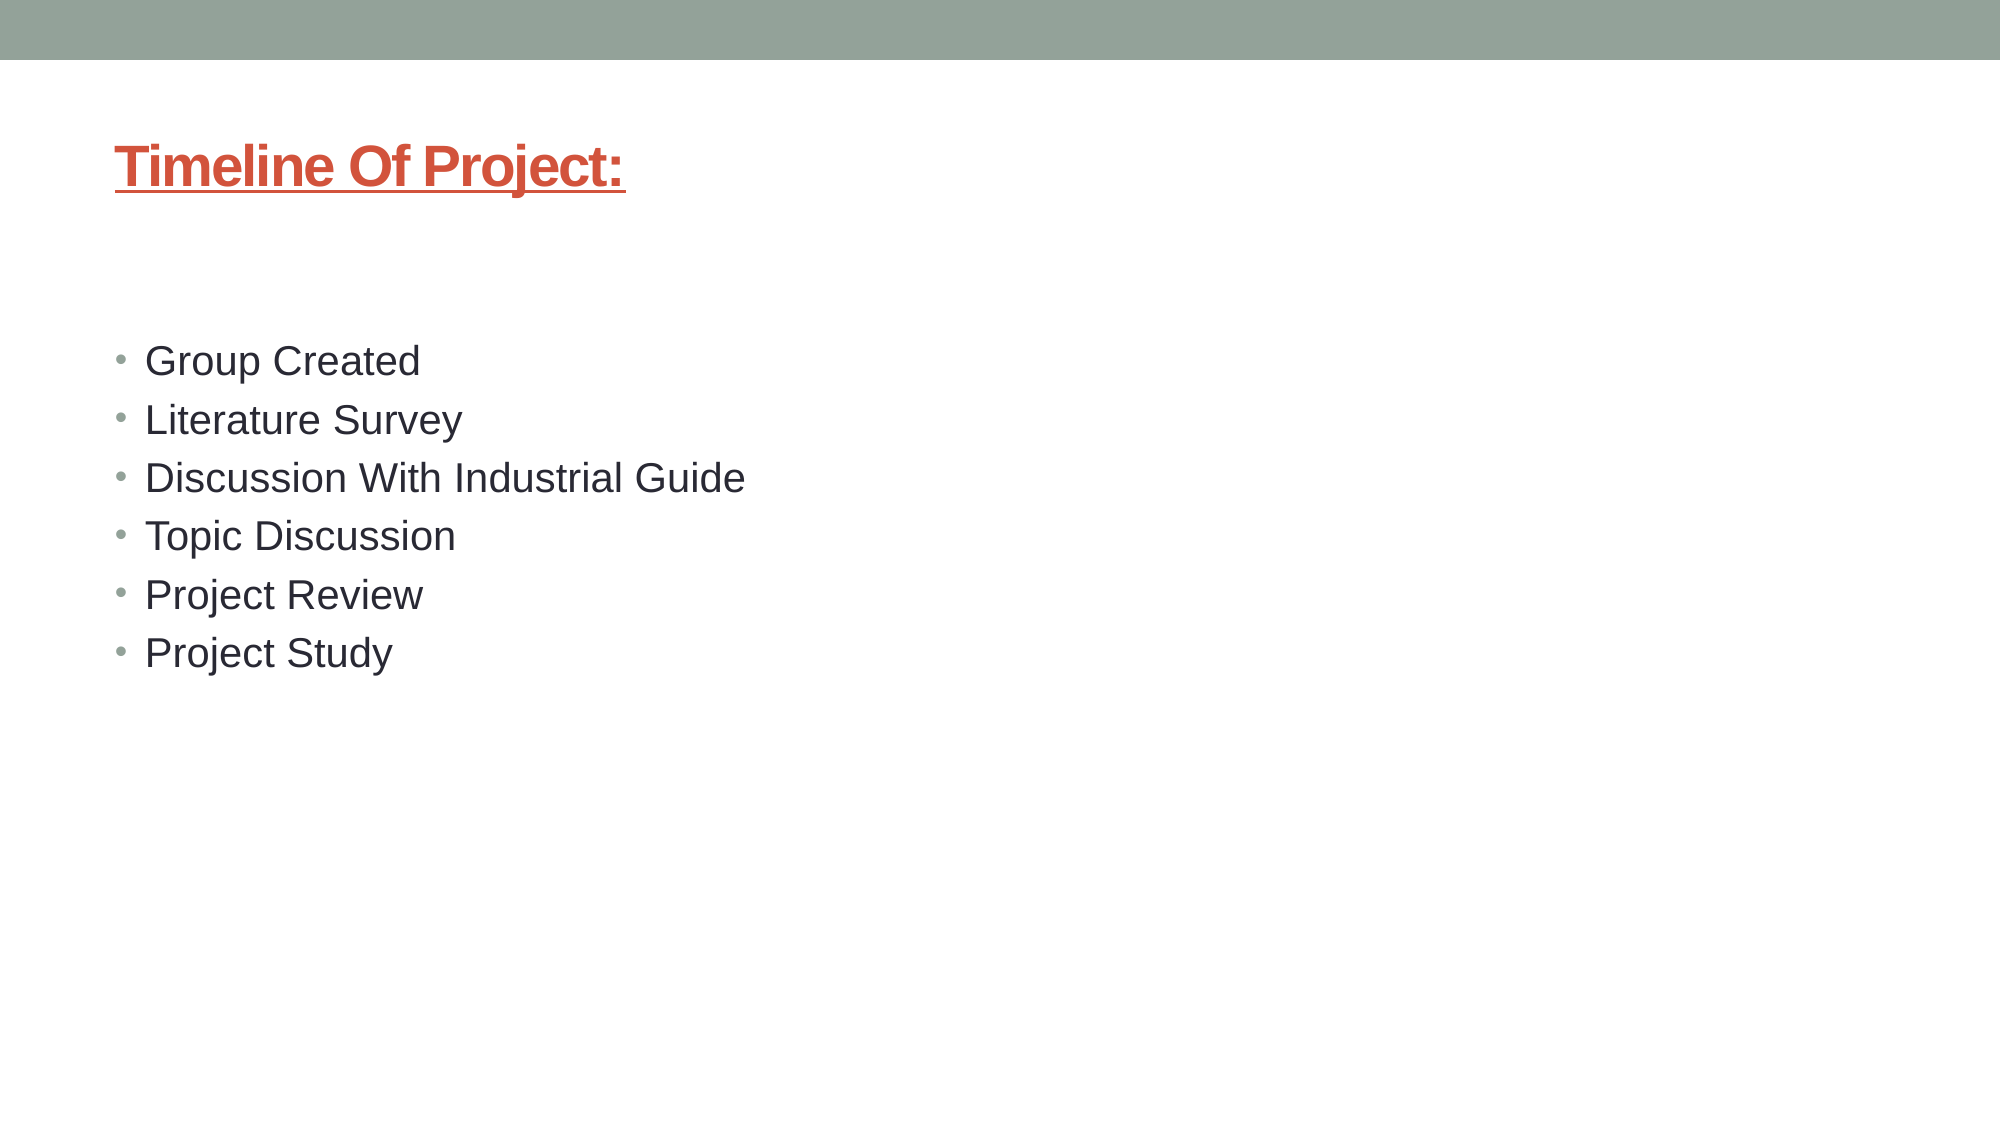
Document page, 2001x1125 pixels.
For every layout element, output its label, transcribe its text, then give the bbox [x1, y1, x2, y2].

title Timeline Of Project: [99, 108, 1900, 218]
list Group Created Literature Survey Discussion With Industrial Guide Topic Discussion Project Review Project Study [99, 326, 1900, 1006]
